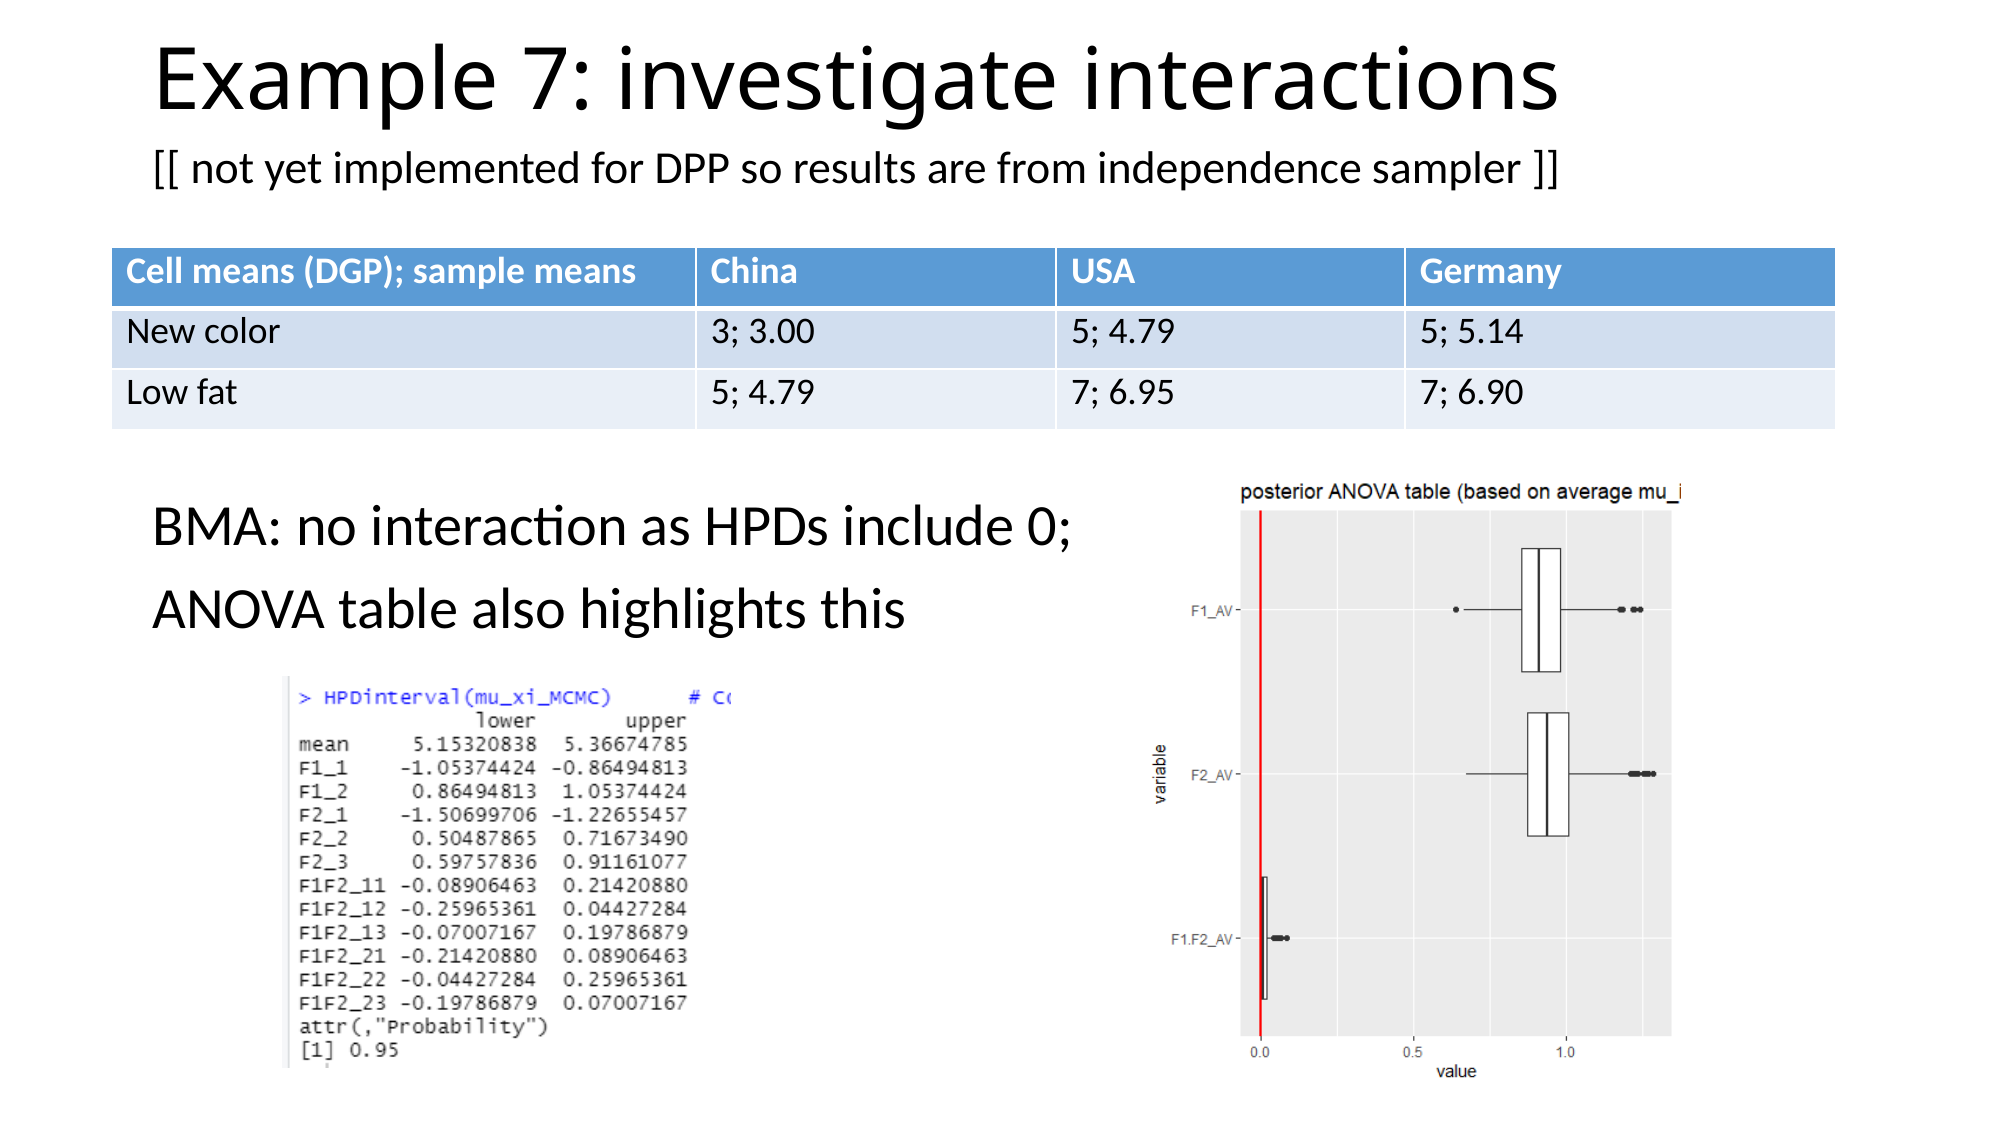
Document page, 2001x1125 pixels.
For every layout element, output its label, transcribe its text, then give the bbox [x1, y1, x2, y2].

table_header Cell means (DGP); sample means [112, 248, 695, 306]
table_cell 7; 6.95 [1057, 370, 1404, 429]
picture [282, 676, 731, 1068]
table_header Germany [1406, 248, 1835, 306]
table_cell 5; 5.14 [1406, 311, 1835, 368]
table_cell 7; 6.90 [1406, 370, 1835, 429]
table_cell Low fat [112, 370, 695, 429]
table_header USA [1057, 248, 1404, 306]
table_cell 3; 3.00 [697, 311, 1055, 368]
table_header China [697, 248, 1055, 306]
list [[ not yet implemented for DPP so results are from independence sampler ]] BMA: no interaction as HPDs include 0; ANOVA table also highlights this [137, 136, 1863, 1089]
title Example 7: investigate interactions [137, 27, 1863, 136]
table_cell New color [112, 311, 695, 368]
picture [1142, 473, 1681, 1089]
table_cell 5; 4.79 [1057, 311, 1404, 368]
table_cell 5; 4.79 [697, 370, 1055, 429]
